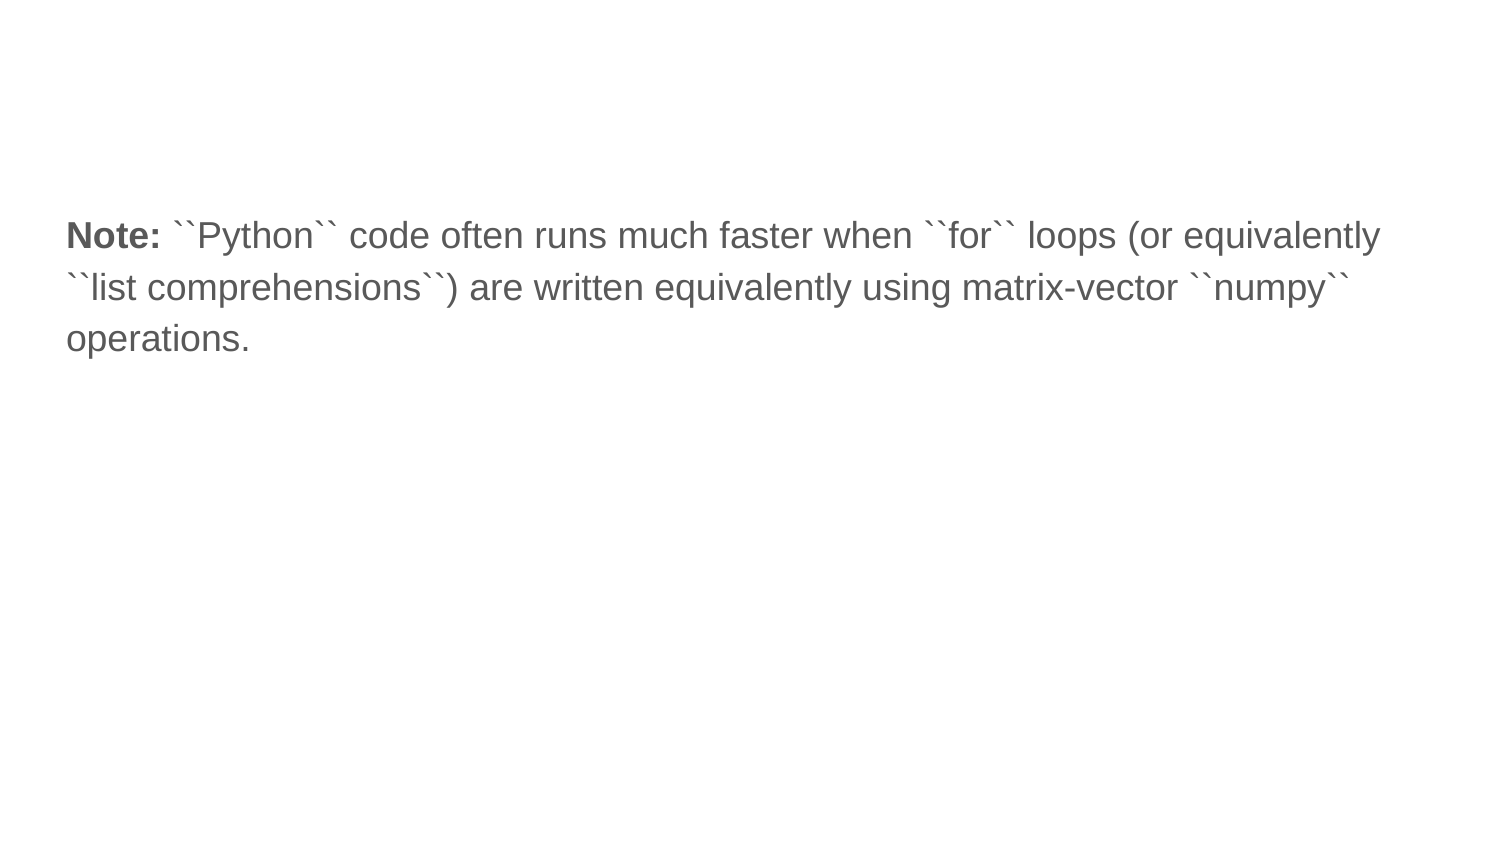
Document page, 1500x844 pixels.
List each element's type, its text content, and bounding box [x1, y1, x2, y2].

list Note: ``Python`` code often runs much faster when ``for`` loops (or equivalently ``list comprehensions``) are written equivalently using matrix-vector ``numpy`` operations. [51, 189, 1449, 750]
